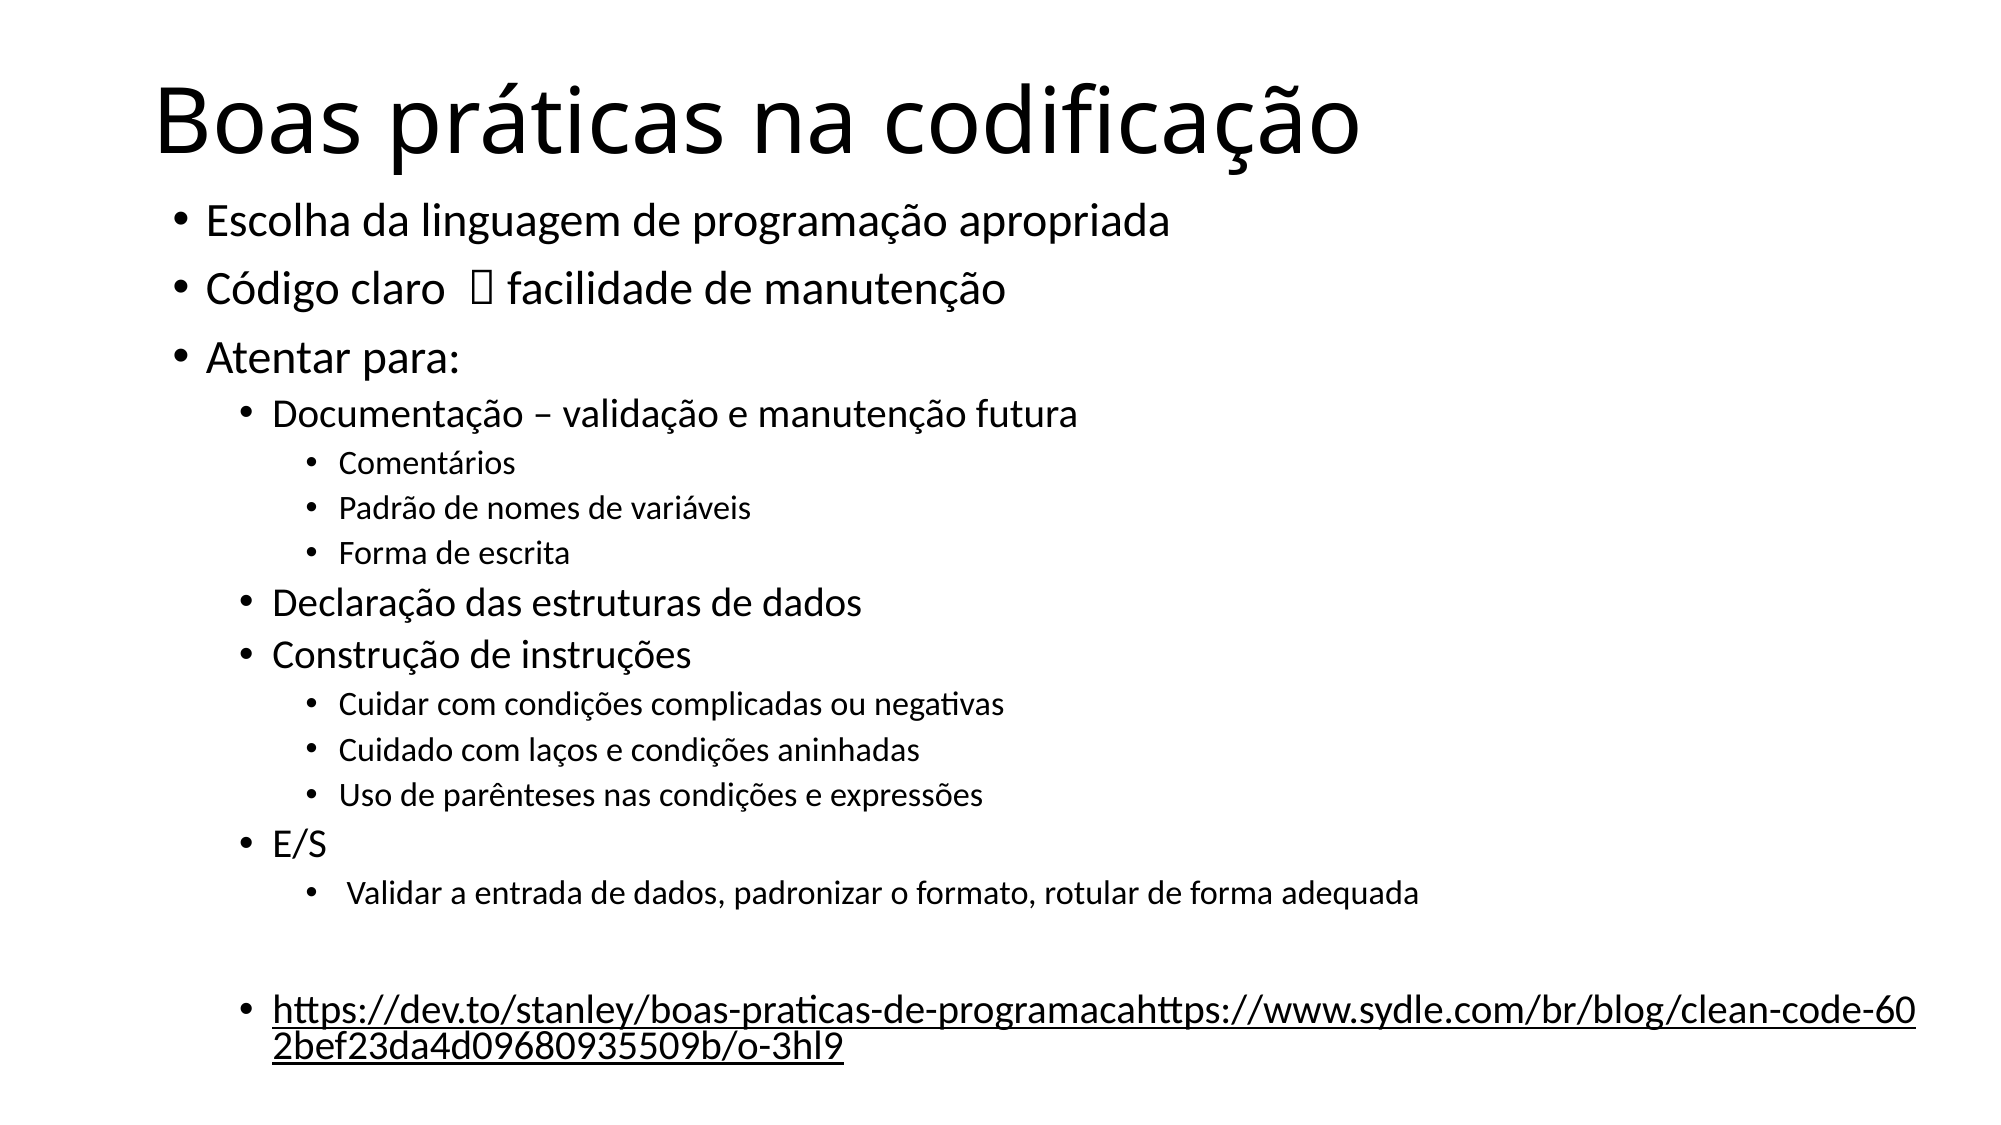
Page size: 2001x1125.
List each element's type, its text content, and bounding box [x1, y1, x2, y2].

list Escolha da linguagem de programação apropriada Código claro  facilidade de manutenção Atentar para: Documentação – validação e manutenção futura Comentários Padrão de nomes de variáveis Forma de escrita Declaração das estruturas de dados Construção de instruções Cuidar com condições complicadas ou negativas Cuidado com laços e condições aninhadas Uso de parênteses nas condições e expressões E/S Validar a entrada de dados, padronizar o formato, rotular de forma adequada https://dev.to/stanley/boas-praticas-de-programacahttps://www.sydle.com/br/blog/clean-code-602bef23da4d09680935509b/o-3hl9 [157, 187, 1938, 1089]
title Boas práticas na codificação [137, 59, 1863, 188]
